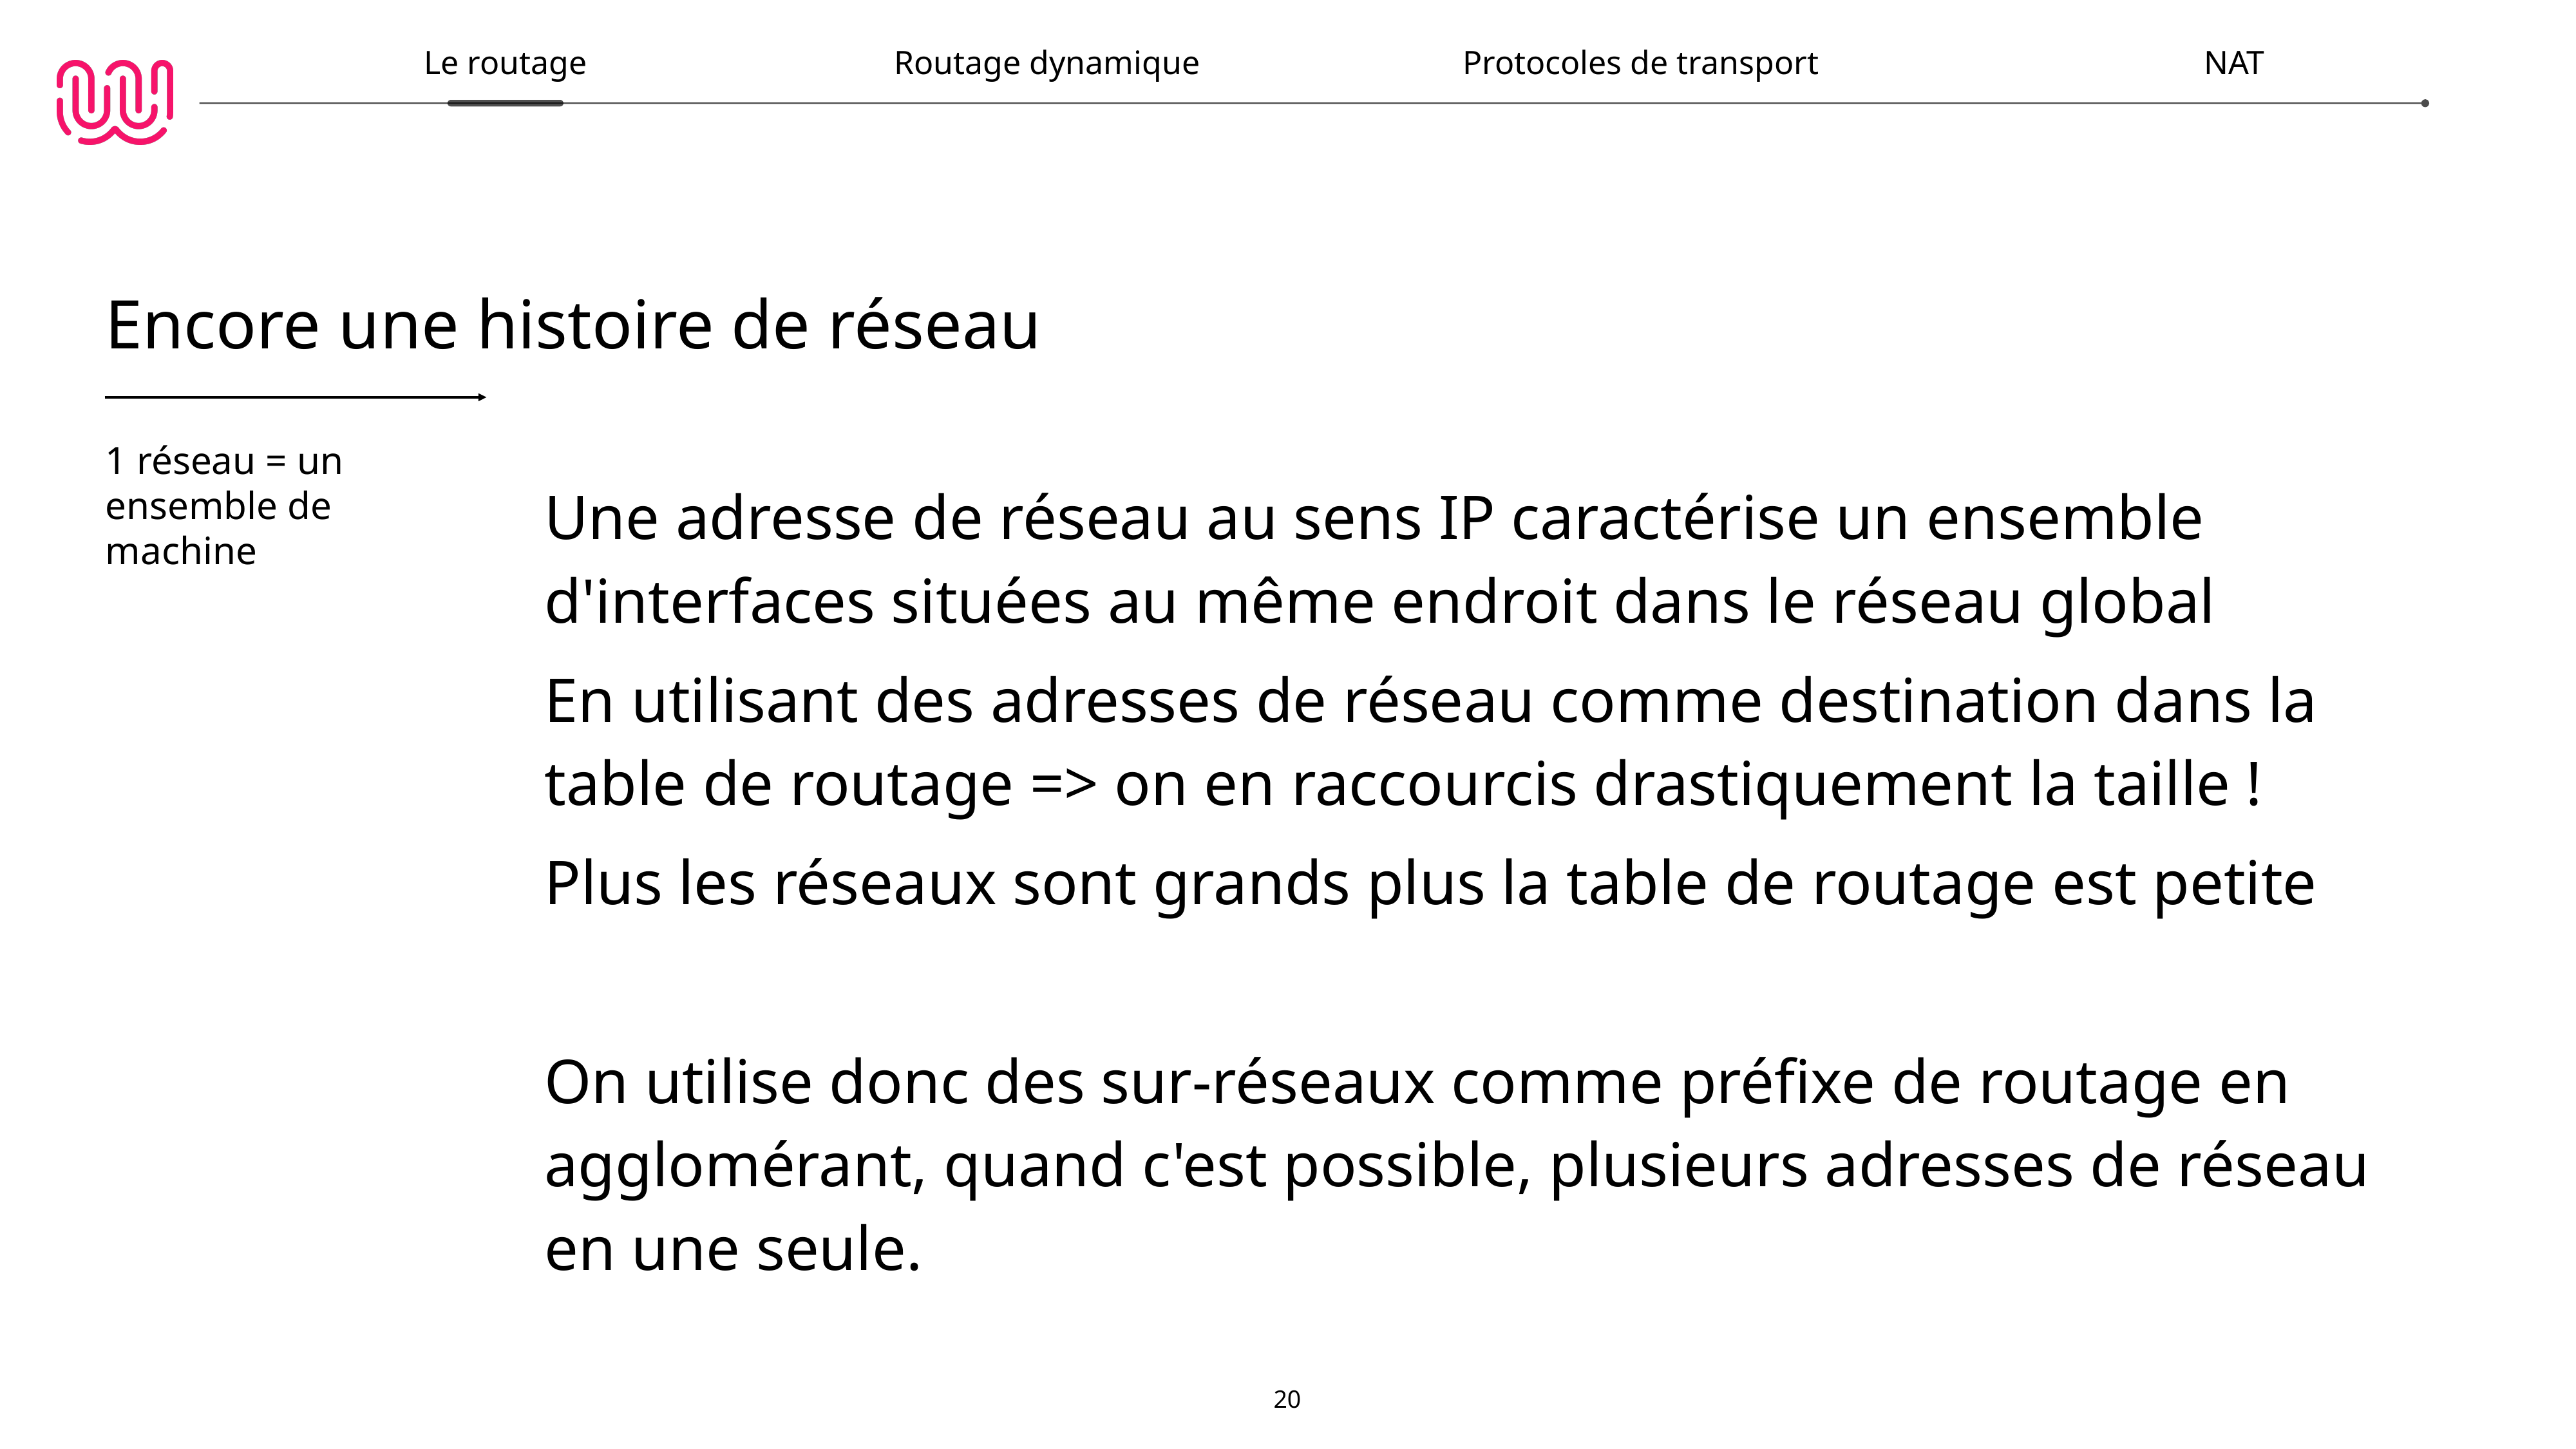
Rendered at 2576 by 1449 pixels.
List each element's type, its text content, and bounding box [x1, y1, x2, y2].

text_box [447, 100, 564, 103]
text_box Une adresse de réseau au sens IP caractérise un ensemble d'interfaces situées au même endroit dans le réseau global En utilisant des adresses de réseau comme destination dans la table de routage => on en raccourcis drastiquement la taille ! Plus les réseaux sont grands plus la table de routage est petite On utilise donc des sur-réseaux comme préfixe de routage en agglomérant, quand c'est possible, plusieurs adresses de réseau en une seule. [486, 397, 2436, 1354]
picture [57, 60, 173, 146]
text_box Routage dynamique [856, 37, 1238, 86]
text_box [448, 104, 564, 107]
text_box NAT [2043, 37, 2425, 86]
text_box Protocoles de transport [1387, 37, 1895, 86]
text_box Le routage [303, 37, 708, 86]
text_box 1 réseau = un ensemble de machine [100, 431, 448, 578]
text_box Encore une histoire de réseau [100, 276, 1184, 368]
slide_number ‹#› [1267, 1354, 1307, 1423]
